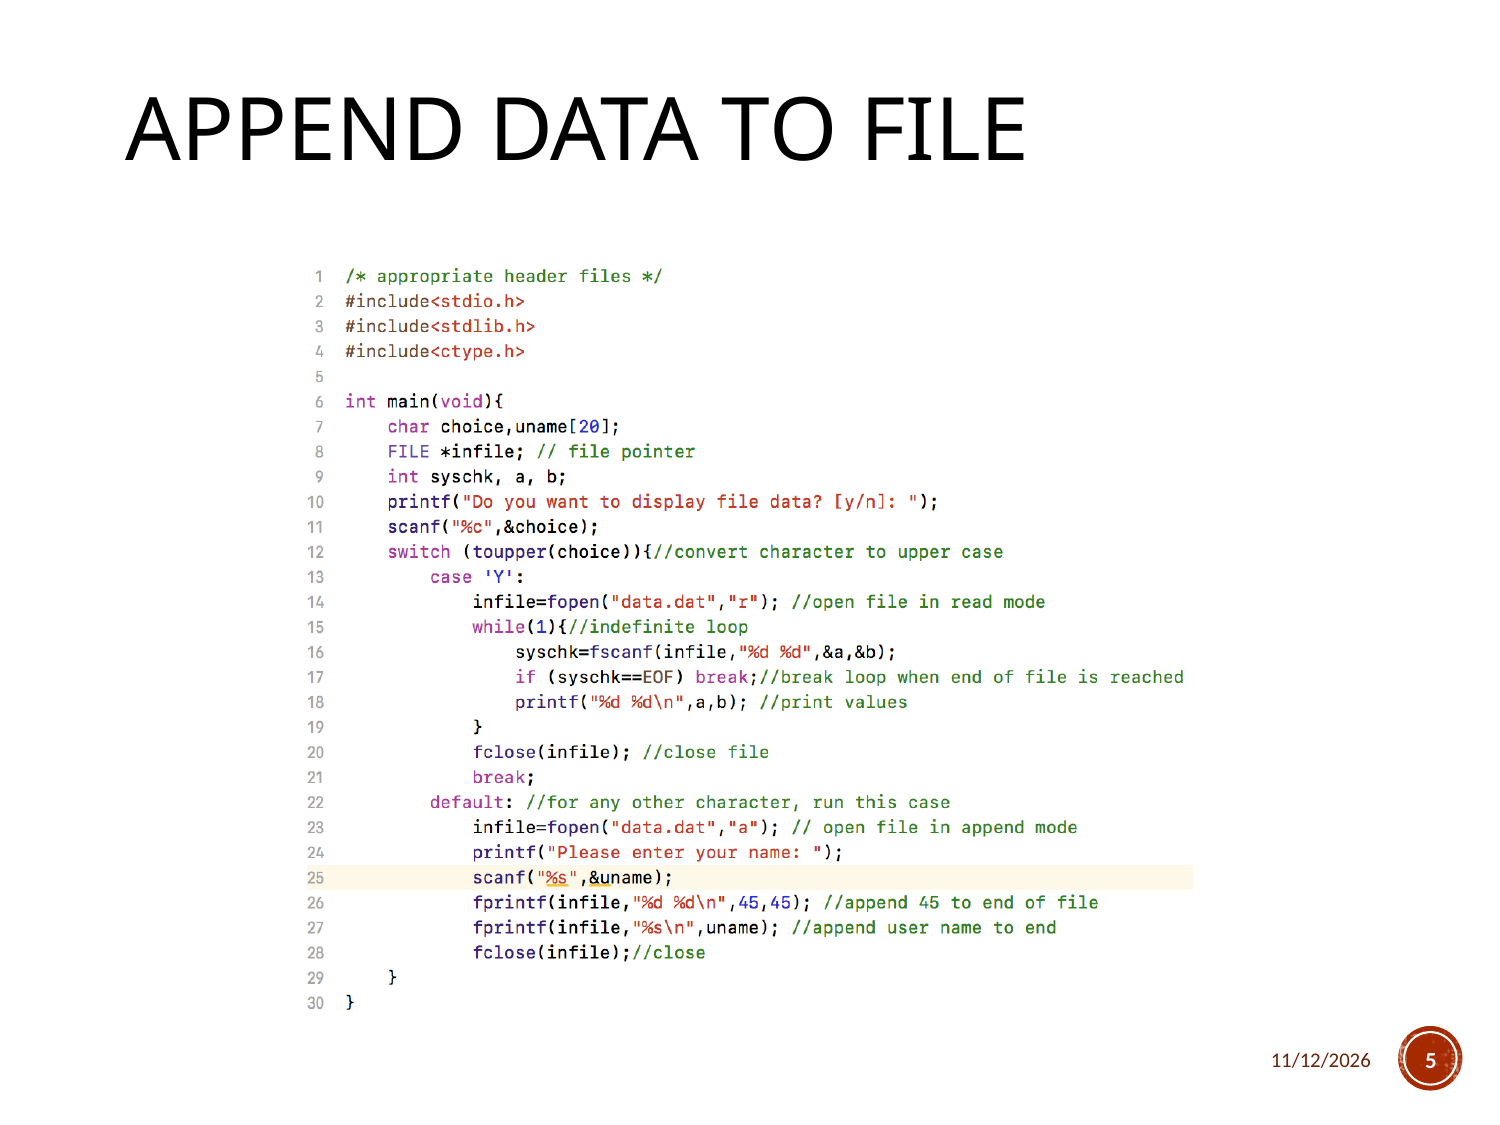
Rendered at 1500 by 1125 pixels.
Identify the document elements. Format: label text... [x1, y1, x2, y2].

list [309, 266, 1192, 1011]
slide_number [982, 1028, 1386, 1089]
title Append data to file [110, 0, 1386, 264]
slide_number 5 [1391, 1028, 1471, 1089]
